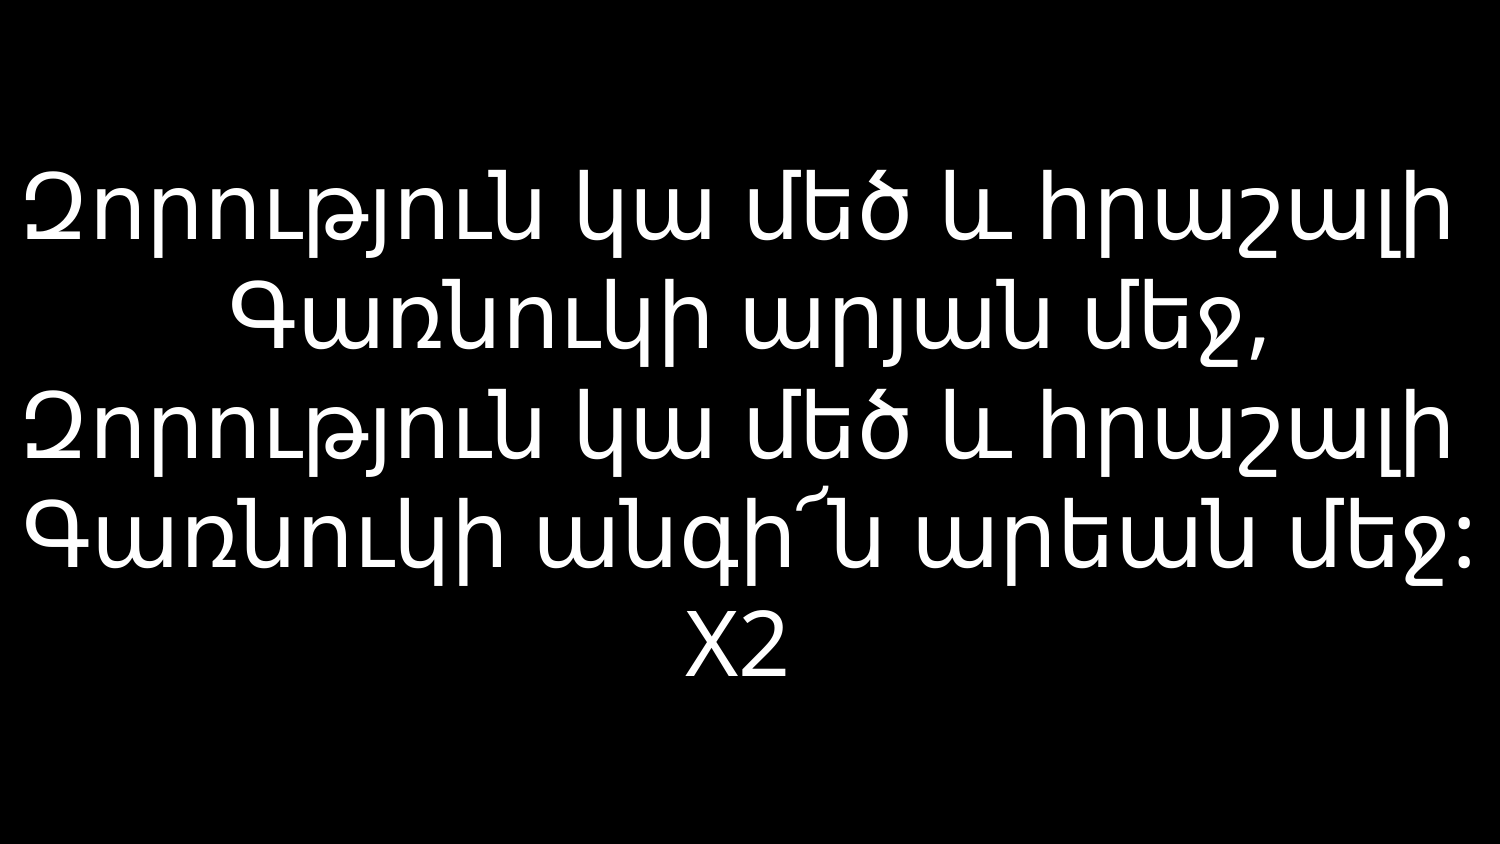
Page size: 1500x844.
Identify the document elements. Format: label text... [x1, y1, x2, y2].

title Զորություն կա մեծ և հրաշալի Գառնուկի արյան մեջ, Զորություն կա մեծ և հրաշալի Գառնուկի անգի՜ն արեան մեջ: X2 [0, 0, 1500, 844]
